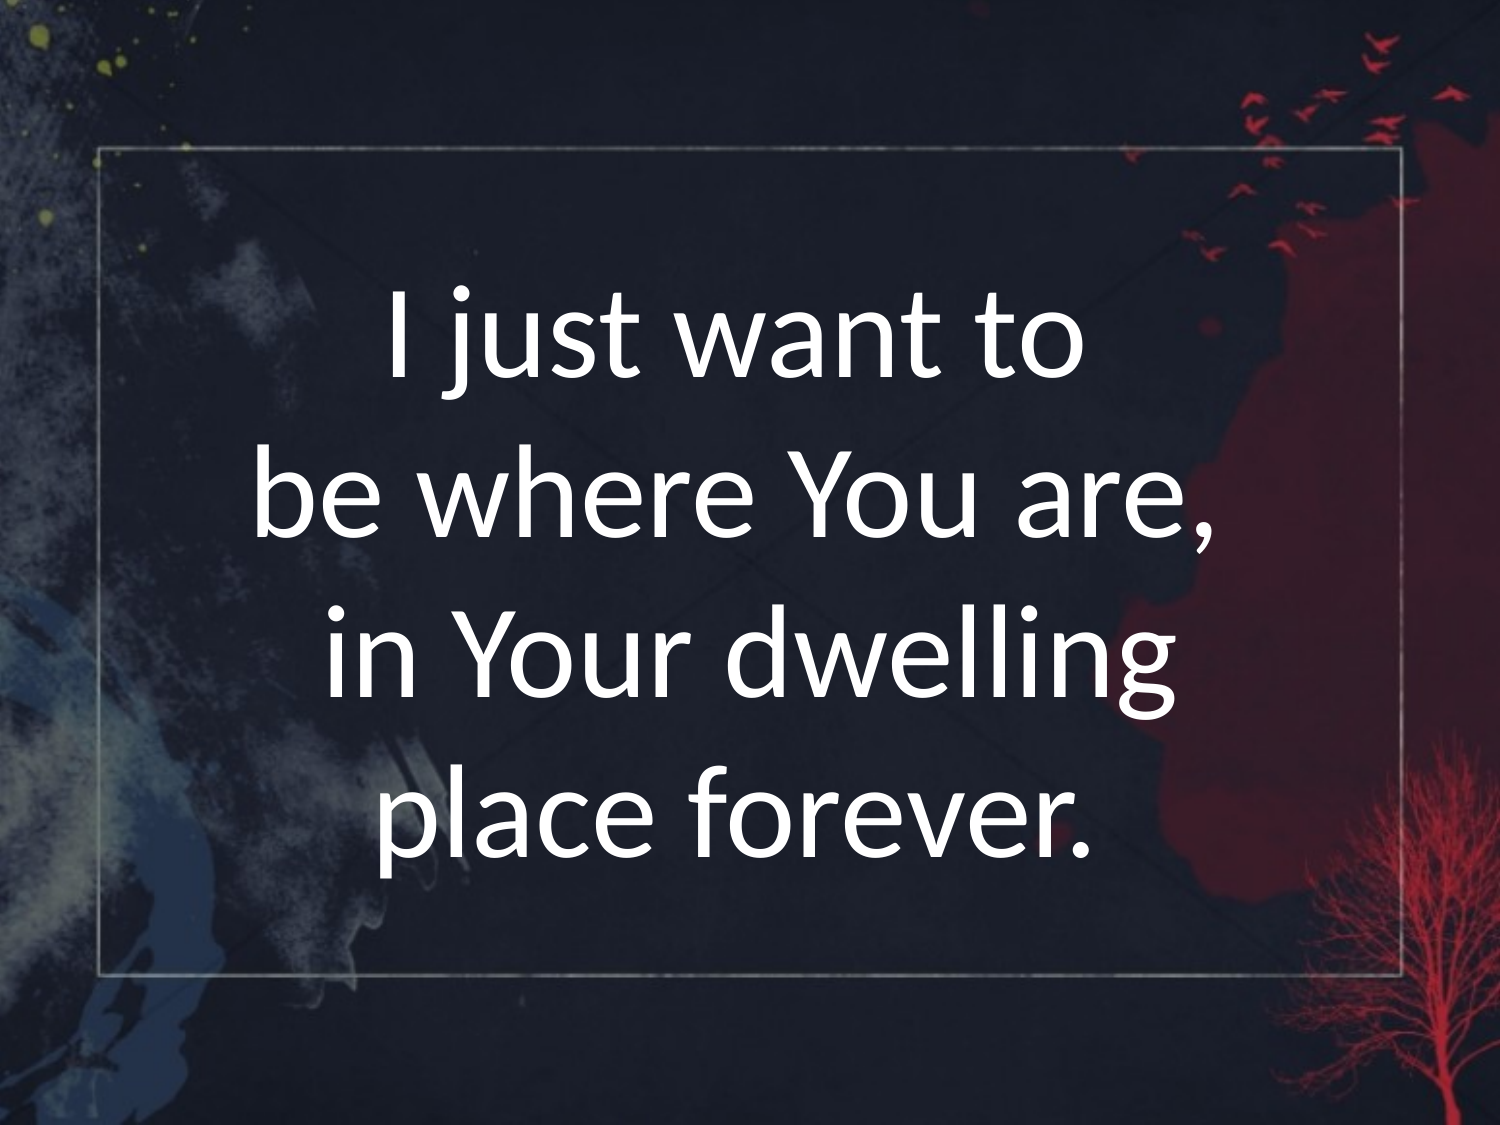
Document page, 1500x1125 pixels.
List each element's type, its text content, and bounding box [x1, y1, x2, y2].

text_box I just want to be where You are, in Your dwelling place forever. [149, 236, 1350, 892]
picture [0, 0, 1500, 1125]
